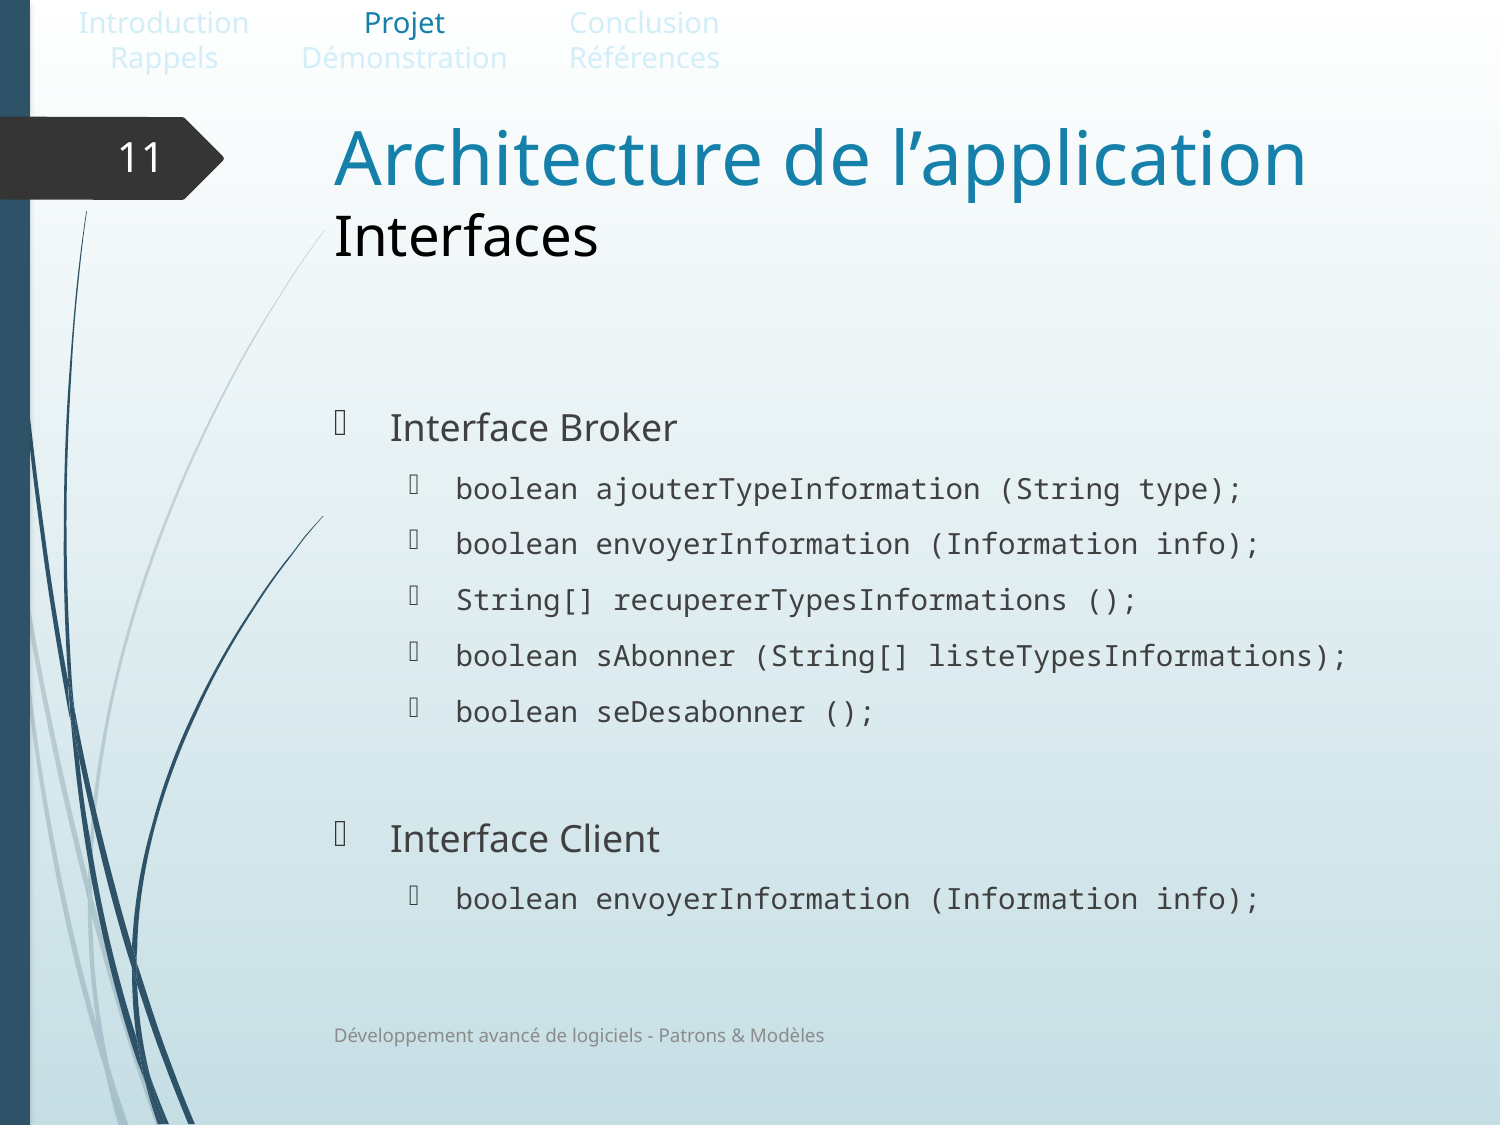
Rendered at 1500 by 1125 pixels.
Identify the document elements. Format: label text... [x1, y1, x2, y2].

text_box Introduction Rappels Projet Démonstration Conclusion Références [29, 0, 1500, 87]
footer Développement avancé de logiciels - Patrons & Modèles [318, 1006, 1257, 1067]
title Architecture de l’application Interfaces [319, 102, 1400, 313]
list Interface Broker boolean ajouterTypeInformation (String type); boolean envoyerInformation (Information info); String[] recupererTypesInformations (); boolean sAbonner (String[] listeTypesInformations); boolean seDesabonner (); Interface Client boolean envoyerInformation (Information info); [318, 350, 1400, 970]
slide_number 11 [83, 129, 180, 190]
